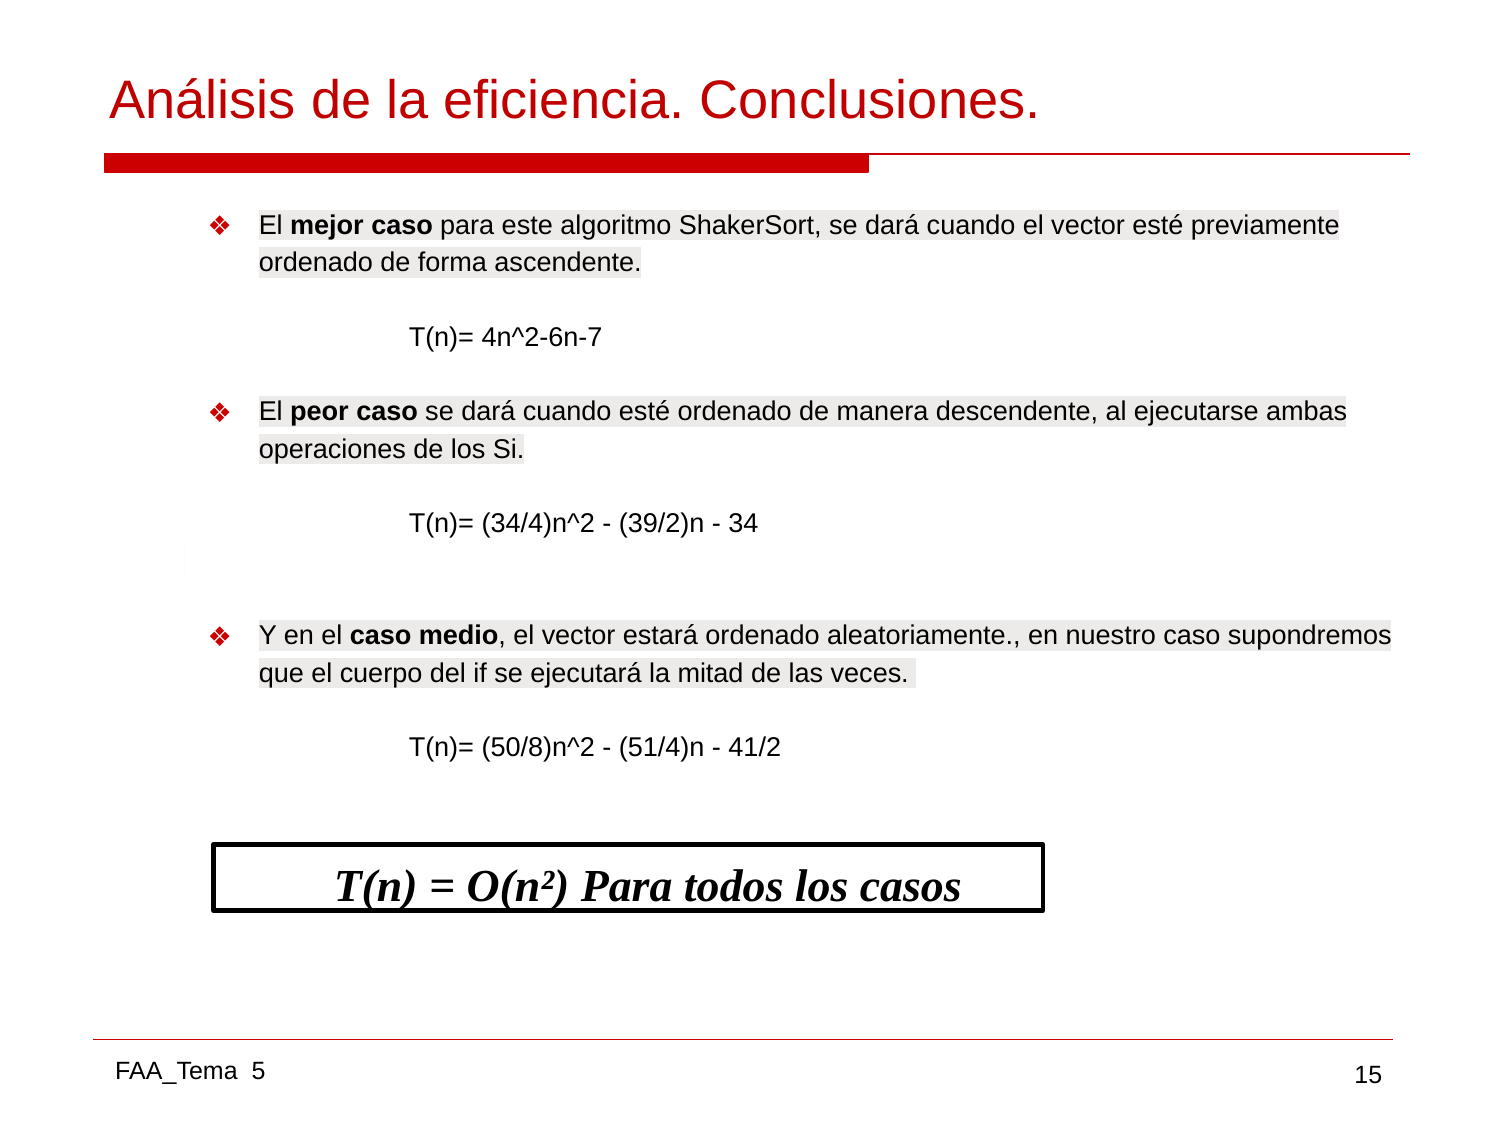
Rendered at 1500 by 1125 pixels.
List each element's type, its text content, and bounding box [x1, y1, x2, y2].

title Análisis de la eficiencia. Conclusiones. [94, 50, 1407, 138]
list El mejor caso para este algoritmo ShakerSort, se dará cuando el vector esté previamente ordenado de forma ascendente.​ T(n)= 4n^2-6n-7​ ​ El peor caso se dará cuando esté ordenado de manera descendente, al ejecutarse ambas operaciones de los Si. T(n)= (34/4)n^2 - (39/2)n - 34 ​ Y en el caso medio, el vector estará ordenado aleatoriamente., en nuestro caso supondremos que el cuerpo del if se ejecutará la mitad de las veces. T(n)= (50/8)n^2 - (51/4)n - 41/2​ T(n) = O(n²) Para todos los casos [93, 194, 1407, 986]
text_box [213, 844, 1043, 911]
